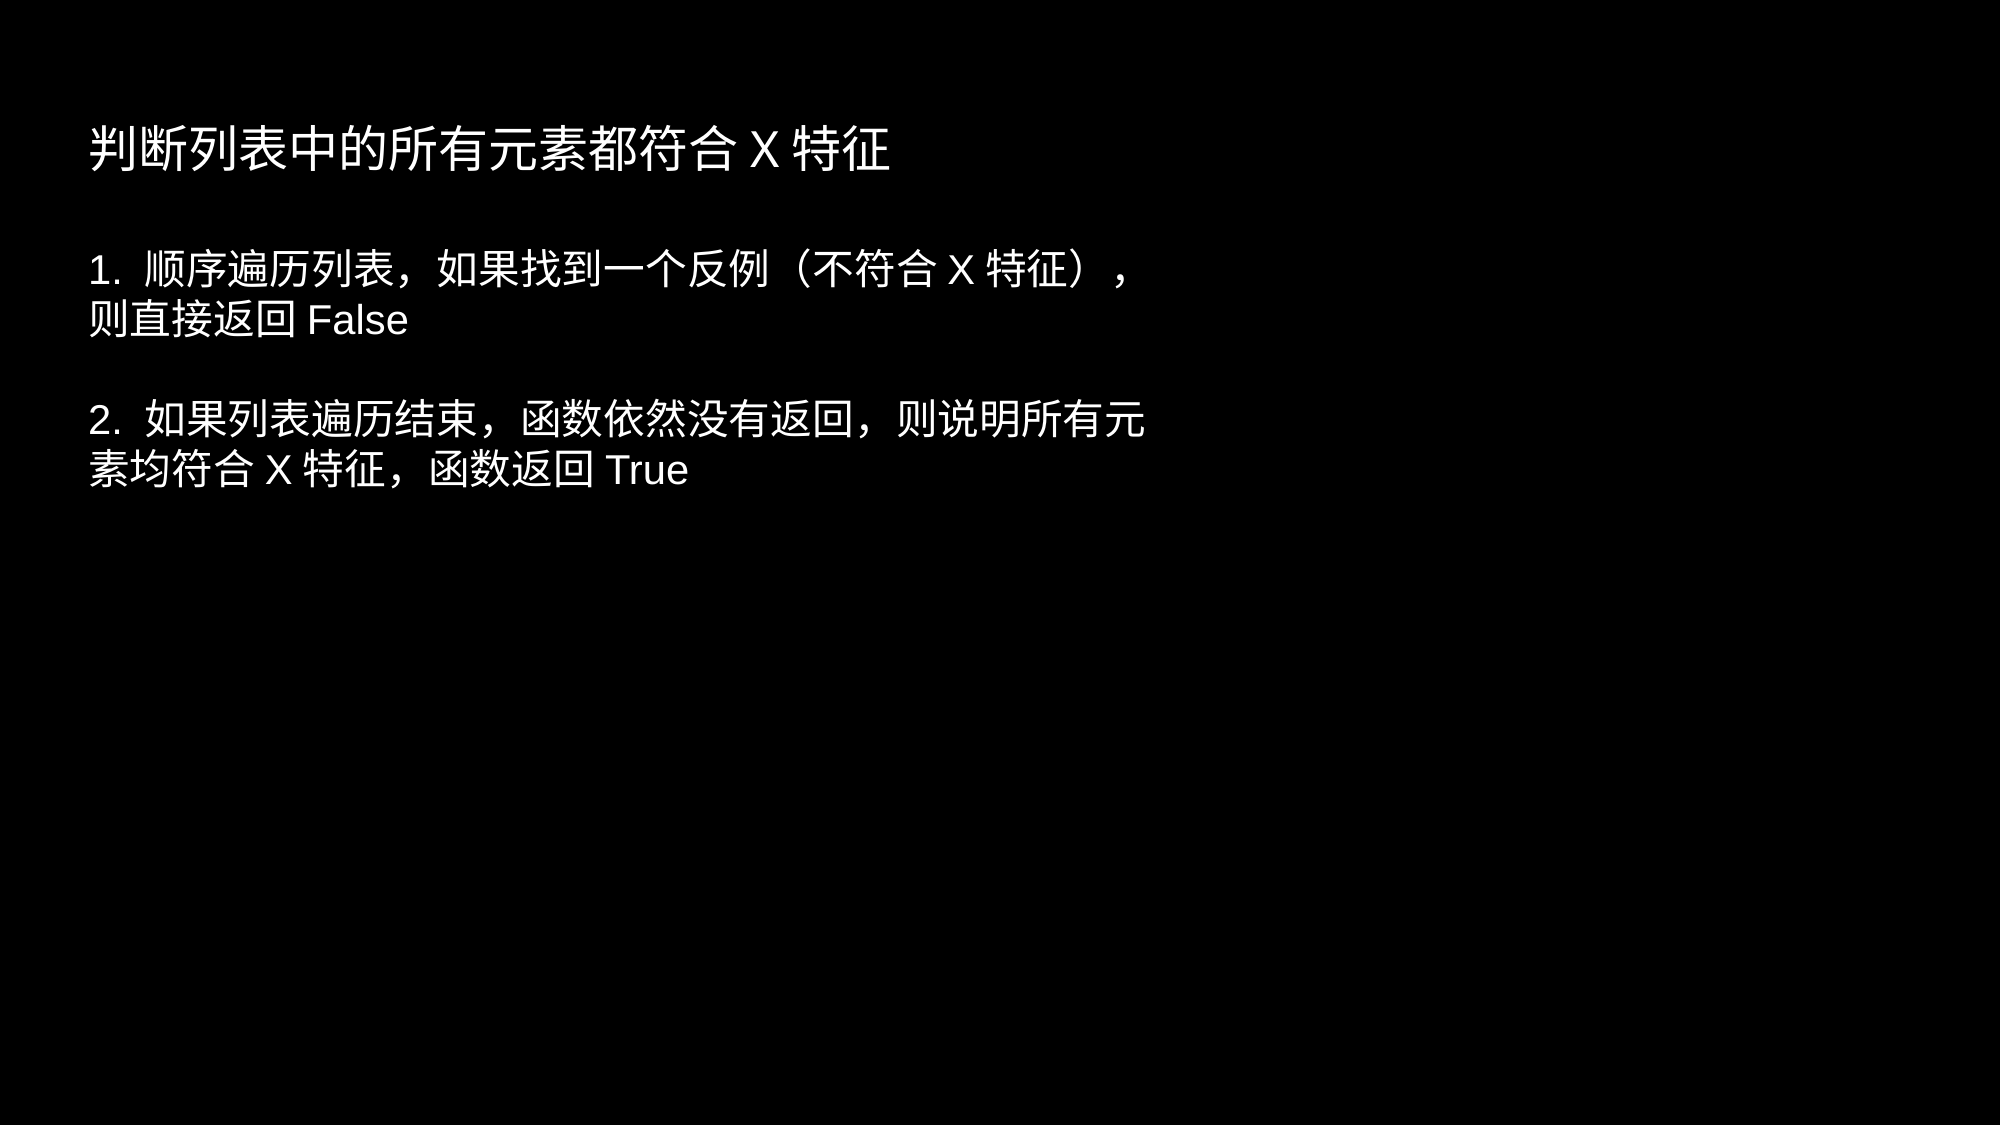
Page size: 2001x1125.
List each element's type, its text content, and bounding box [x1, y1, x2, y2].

title 判断列表中的所有元素都符合X特征 [68, 97, 1932, 223]
text_box 1. 顺序遍历列表，如果找到一个反例（不符合X特征），则直接返回False 2. 如果列表遍历结束，函数依然没有返回，则说明所有元素均符合X特征，函数返回True [68, 222, 1192, 348]
